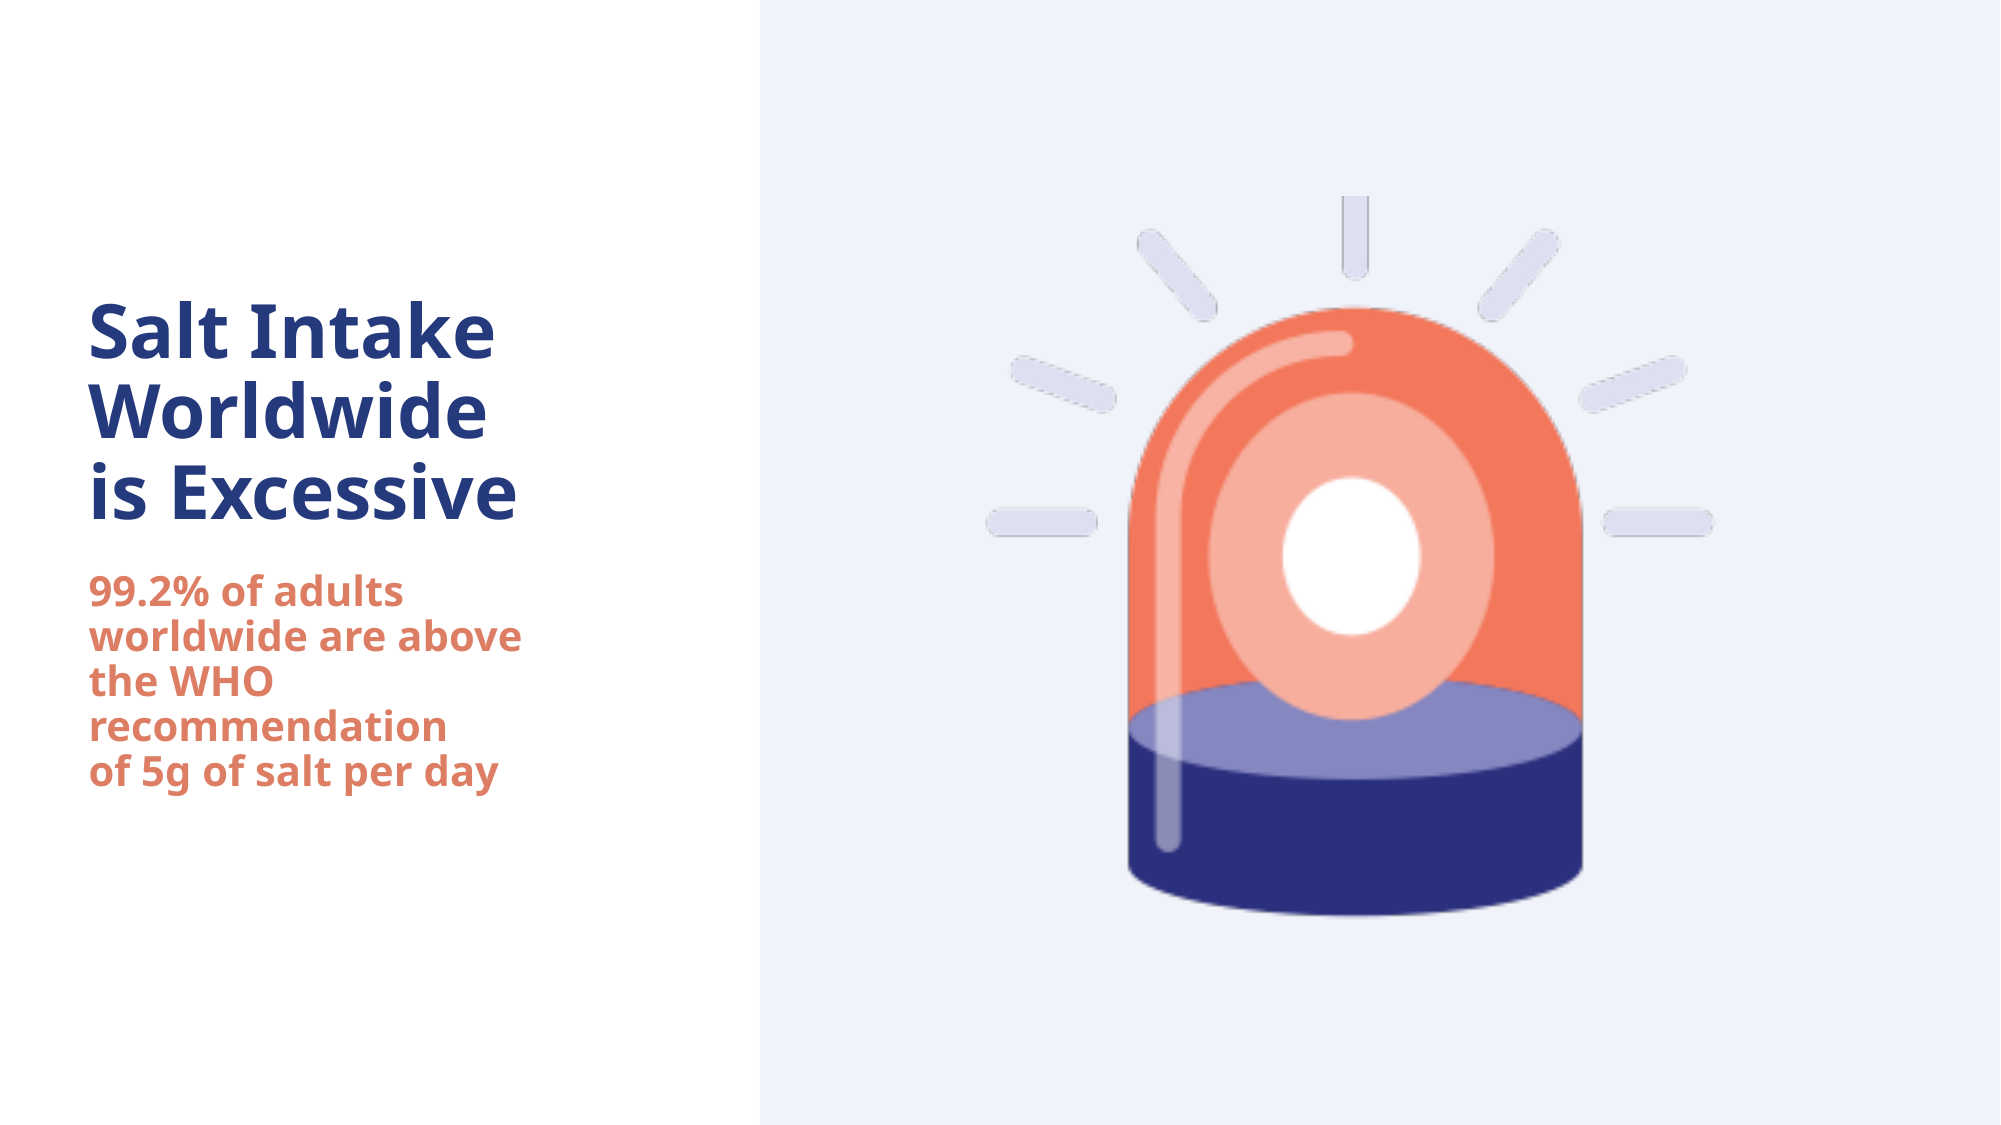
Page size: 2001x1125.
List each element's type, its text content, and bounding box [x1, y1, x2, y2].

list 99.2% of adults worldwide are above the WHO recommendation of 5g of salt per day [88, 562, 604, 1032]
picture [953, 196, 1760, 929]
title Salt Intake Worldwide is Excessive [88, 75, 673, 544]
